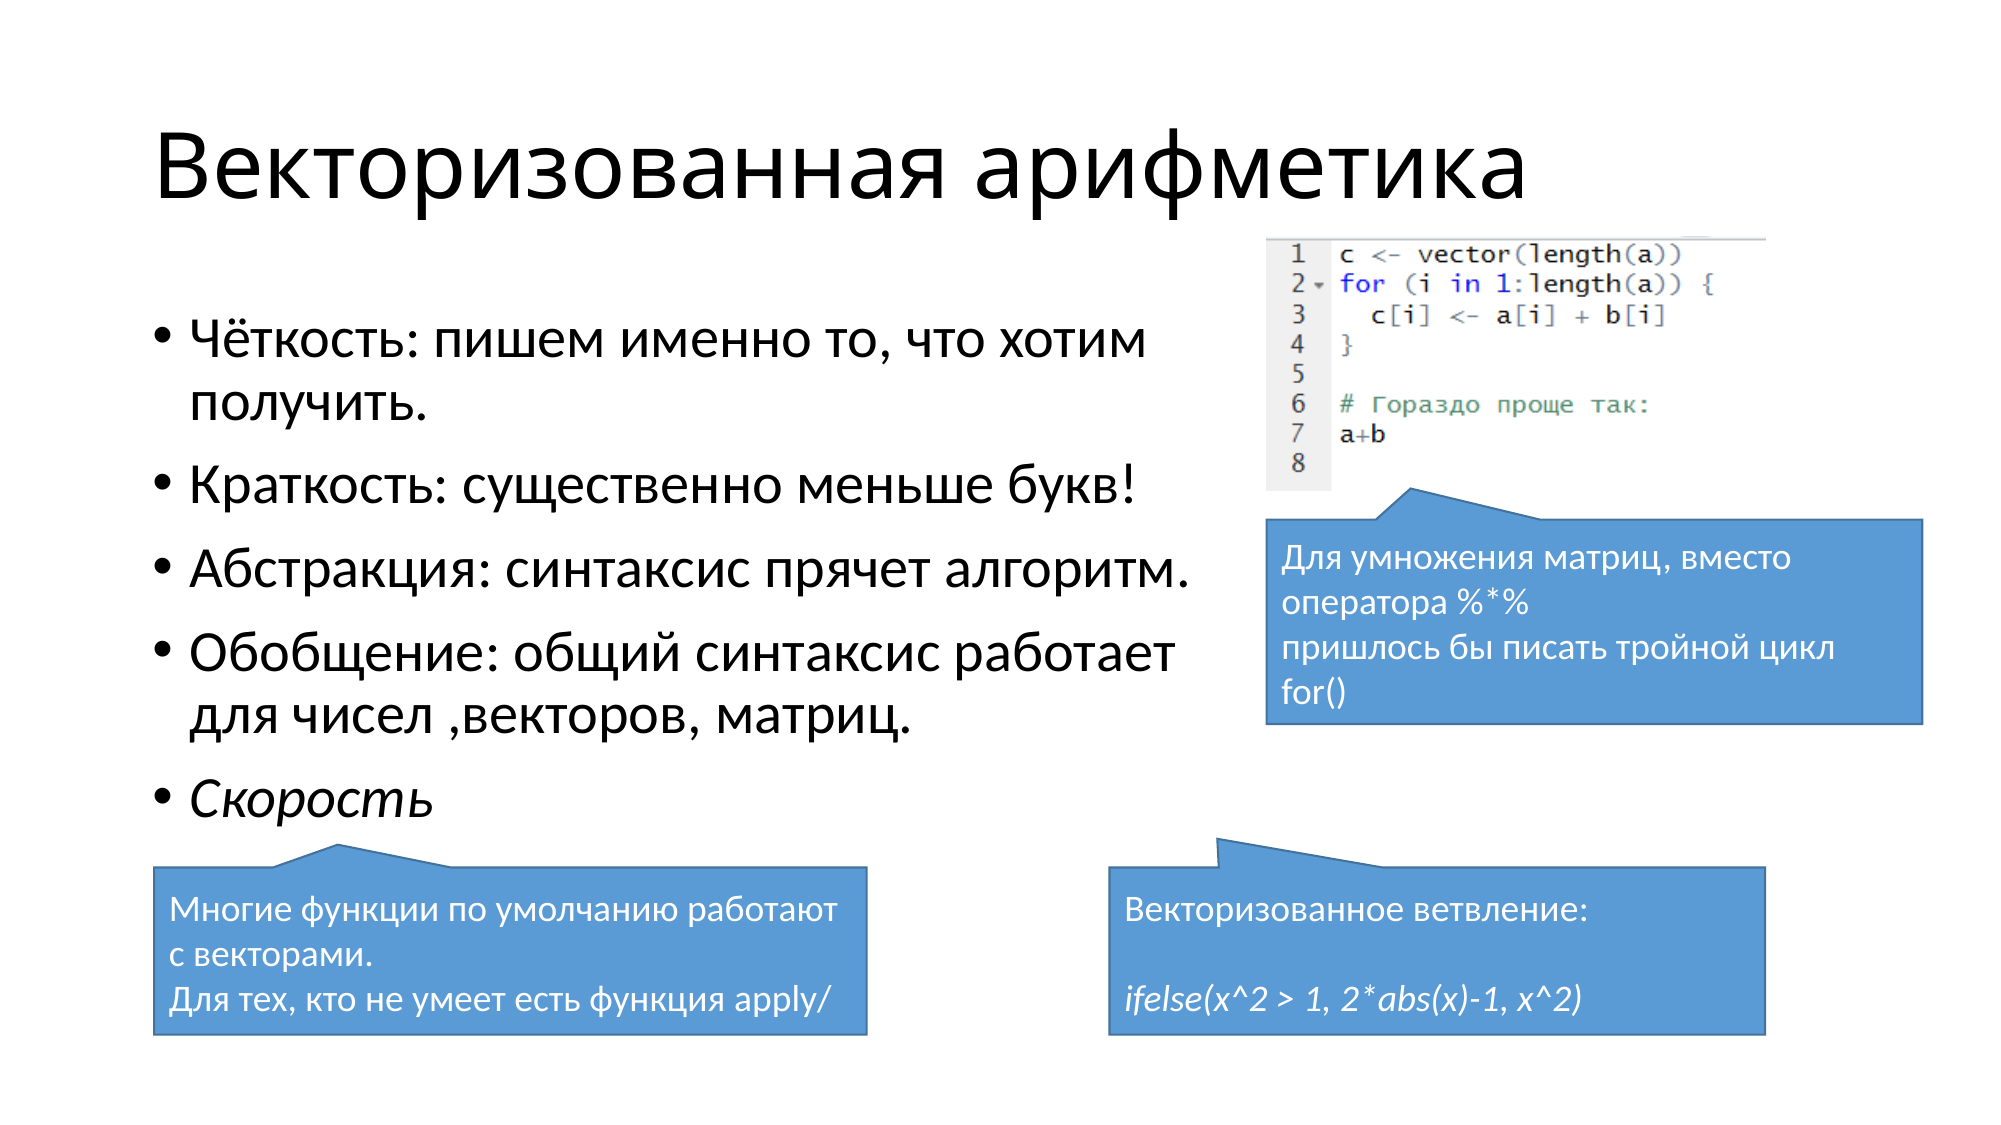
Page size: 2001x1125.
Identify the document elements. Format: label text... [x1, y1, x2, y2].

list Чёткость: пишем именно то, что хотим получить. Краткость: существенно меньше букв! Абстракция: синтаксис прячет алгоритм. Обобщение: общий синтаксис работает для чисел ,векторов, матриц. Скорость [137, 299, 1863, 839]
text_box Многие функции по умолчанию работают с векторами. Для тех, кто не умеет есть функция apply/ [153, 843, 868, 1036]
text_box Для умножения матриц, вместо оператора %*% пришлось бы писать тройной цикл for() [1265, 491, 1924, 726]
picture [1266, 236, 1766, 491]
title Векторизованная арифметика [137, 59, 1863, 278]
text_box Векторизованное ветвление: ifelse(x^2 > 1, 2*abs(x)-1, x^2) [1108, 837, 1767, 1036]
